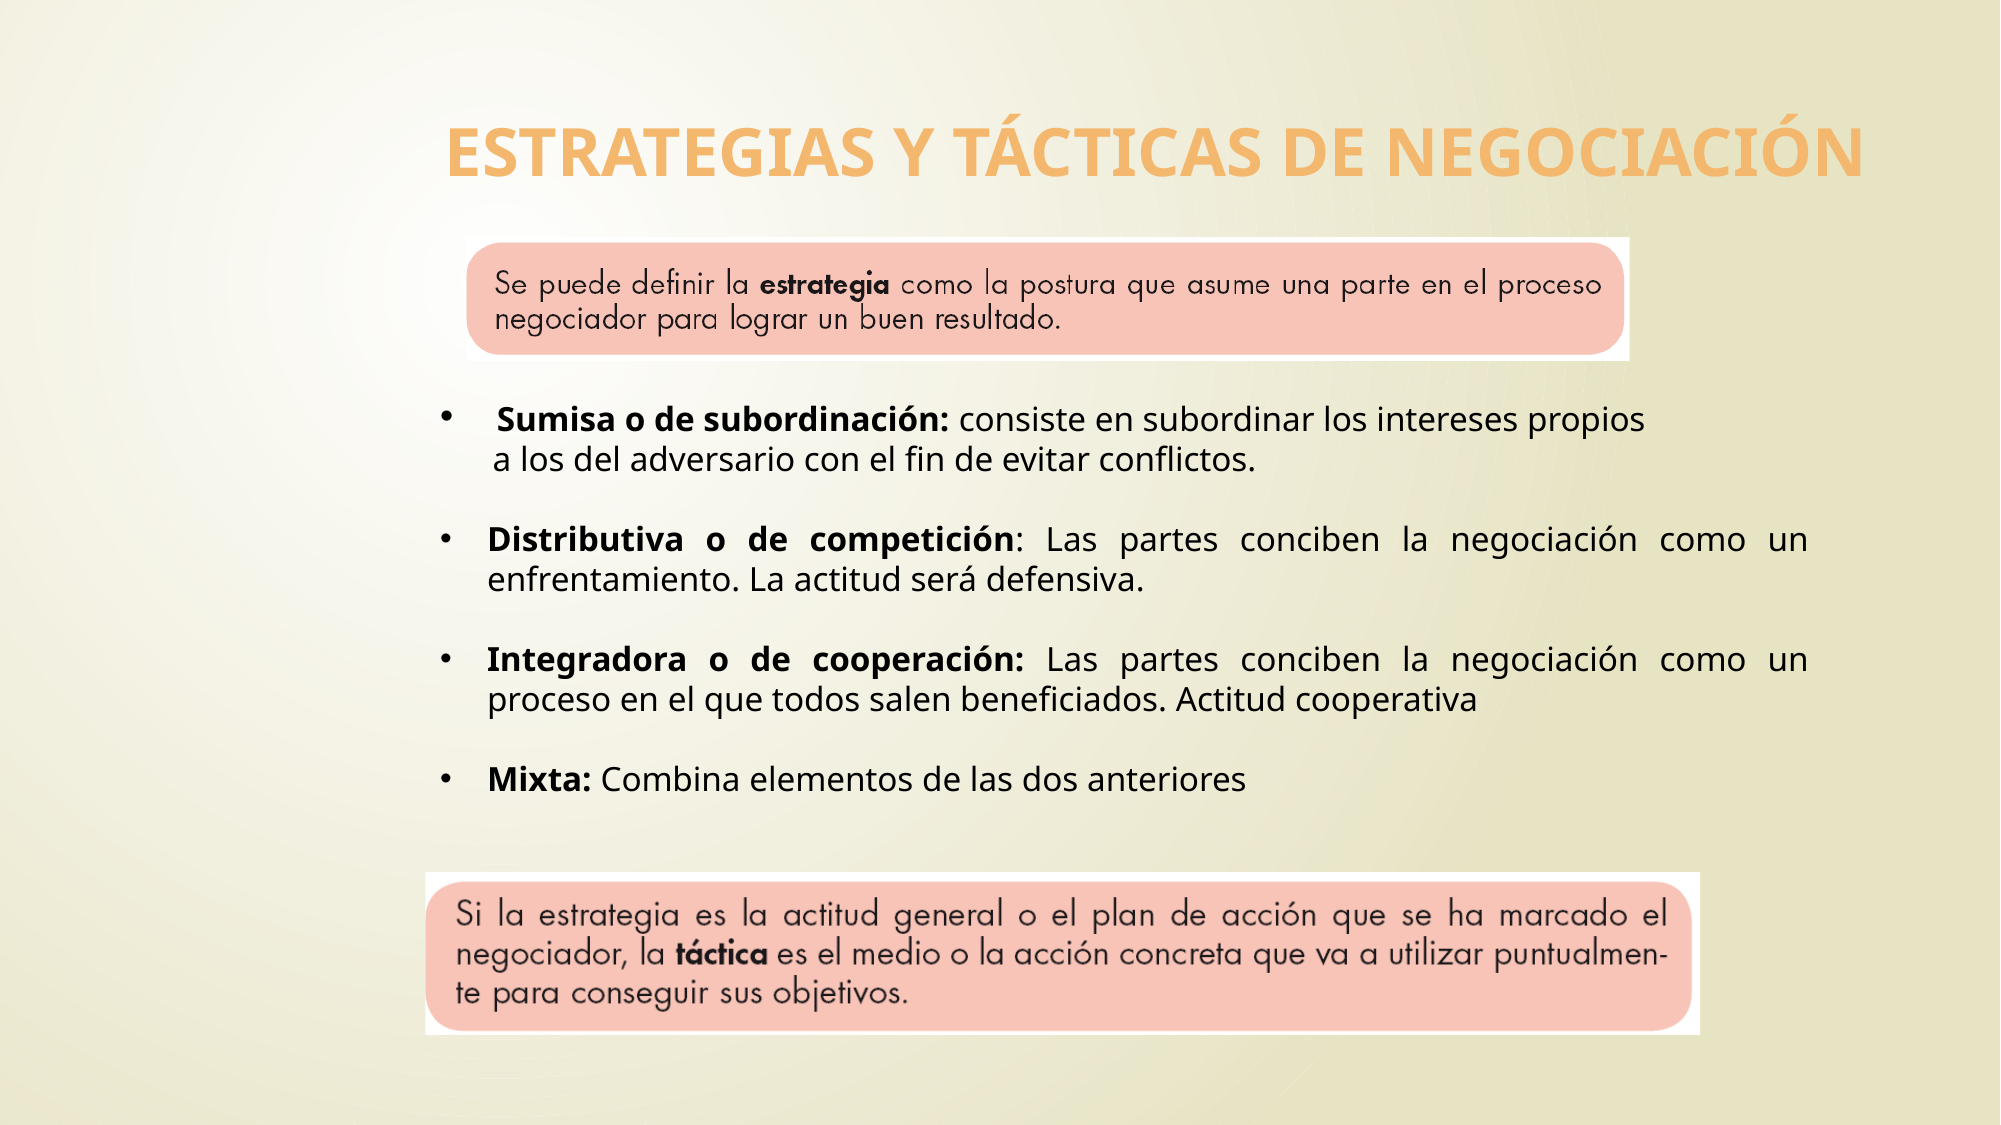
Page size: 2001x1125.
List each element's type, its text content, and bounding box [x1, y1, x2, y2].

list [466, 236, 1630, 361]
text_box Sumisa o de subordinación: consiste en subordinar los intereses propios a los del adversario con el fin de evitar conflictos. Distributiva o de competición: Las partes conciben la negociación como un enfrentamiento. La actitud será defensiva. Integradora o de cooperación: Las partes conciben la negociación como un proceso en el que todos salen beneficiados. Actitud cooperativa Mixta: Combina elementos de las dos anteriores [425, 386, 1825, 806]
picture [425, 872, 1701, 1035]
title ESTRATEGIAS Y TÁCTICAS DE NEGOCIACIÓN [425, 102, 1888, 212]
